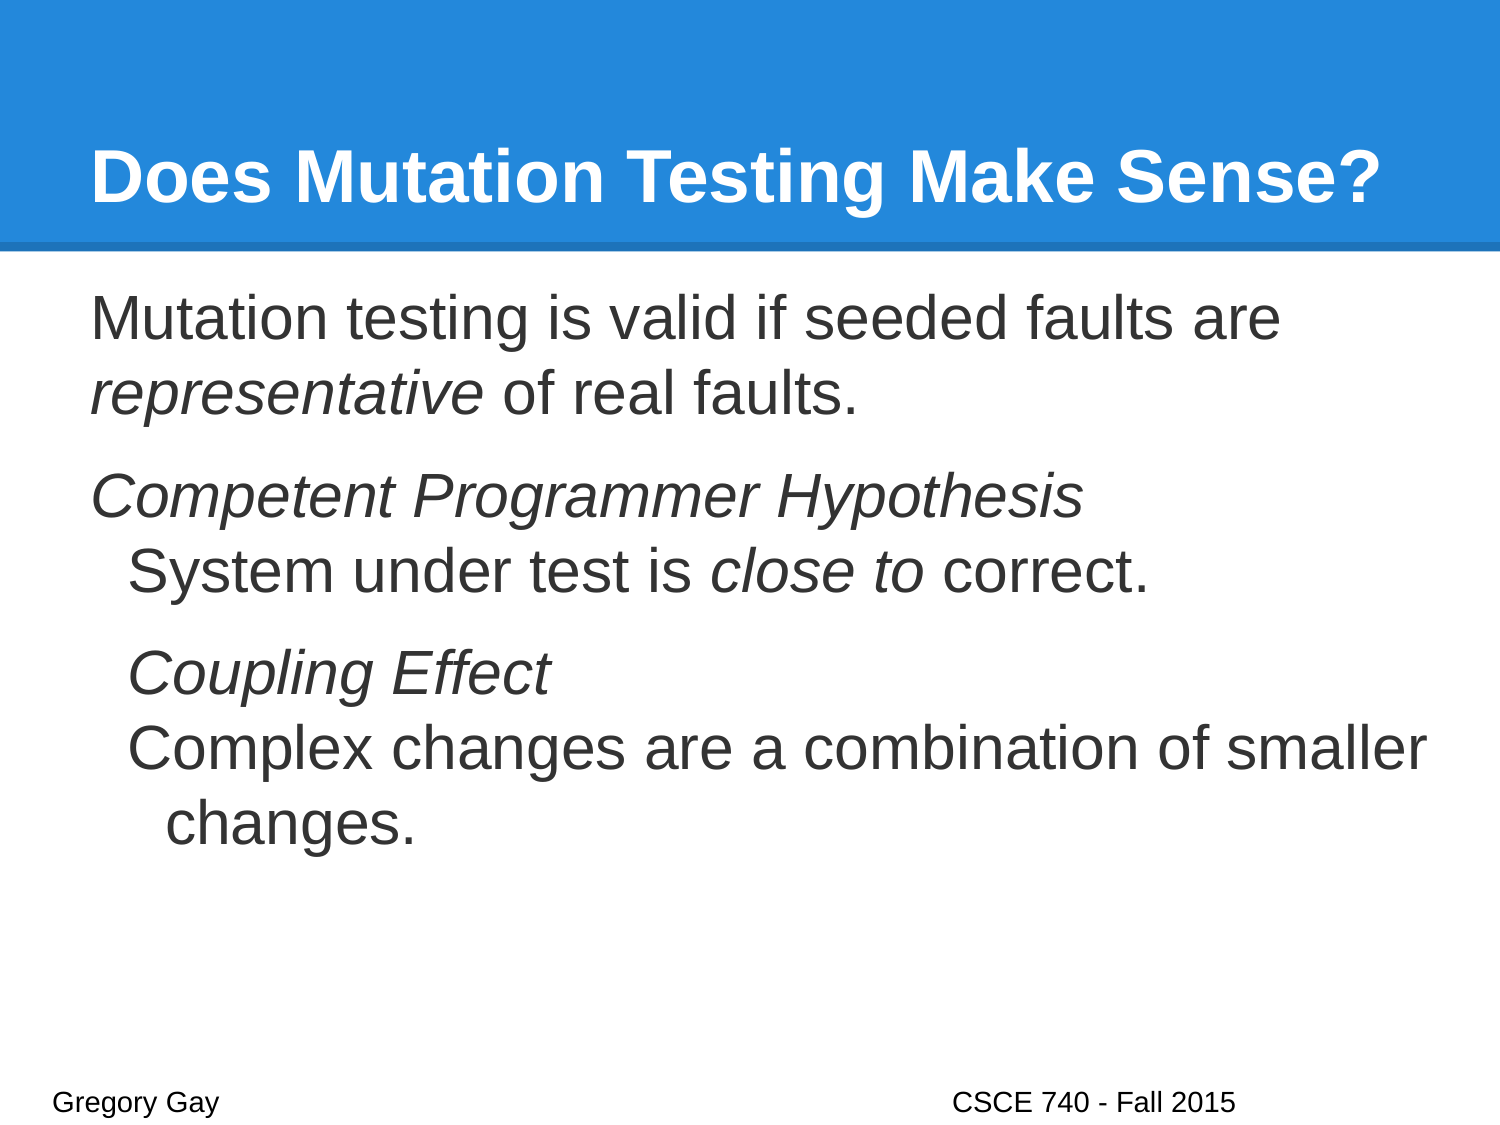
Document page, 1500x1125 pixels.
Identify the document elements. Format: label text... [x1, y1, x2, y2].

title Does Mutation Testing Make Sense? [75, 45, 1425, 233]
list Mutation testing is valid if seeded faults are representative of real faults. Competent Programmer Hypothesis System under test is close to correct. Coupling Effect Complex changes are a combination of smaller changes. [75, 262, 1476, 1078]
text_box Gregory Gay CSCE 740 - Fall 2015 28 [37, 1068, 1463, 1114]
